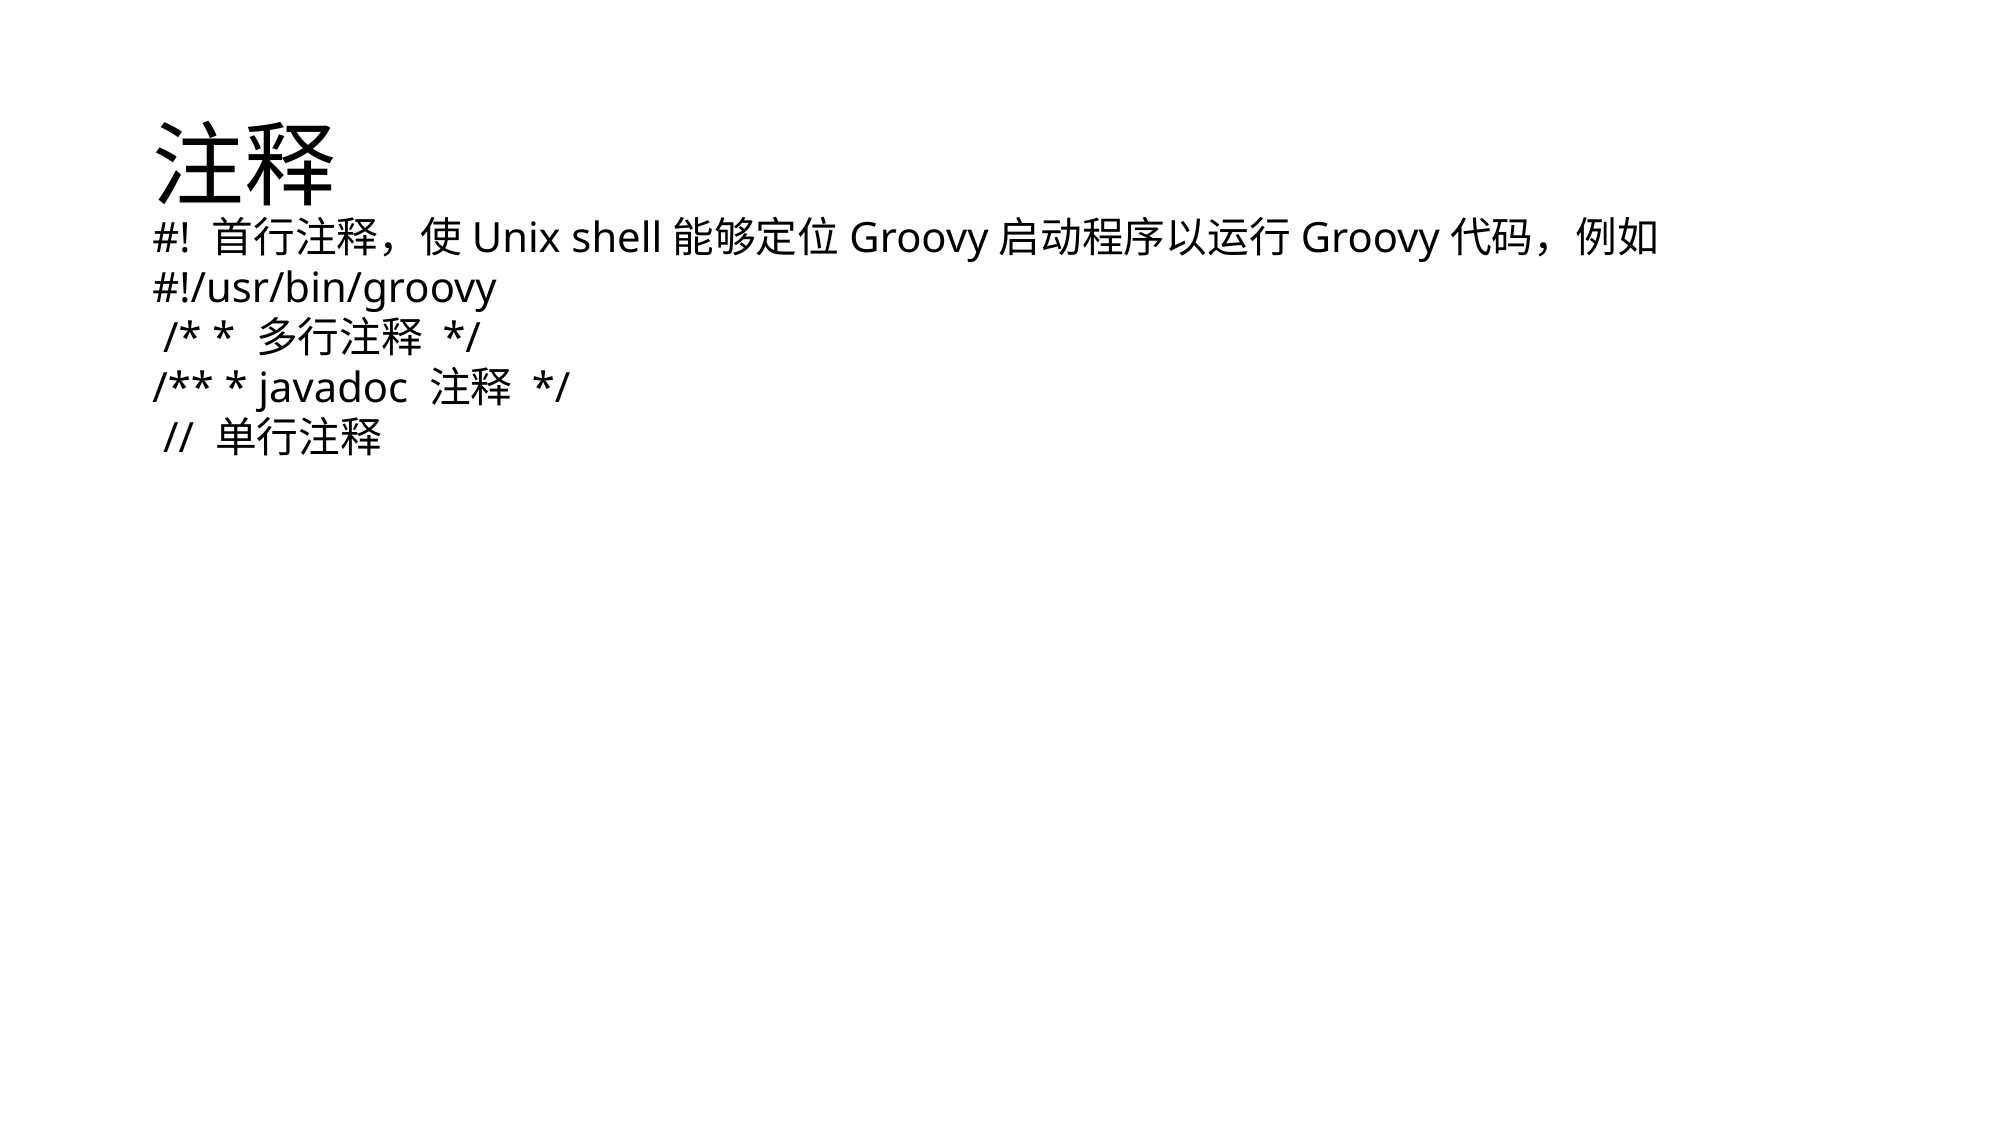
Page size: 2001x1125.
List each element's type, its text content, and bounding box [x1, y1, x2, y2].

list #! 首行注释，使Unix shell能够定位Groovy启动程序以运行Groovy代码，例如 #!/usr/bin/groovy /* * 多行注释 */ /** * javadoc 注释 */ // 单行注释 [137, 9, 1916, 662]
